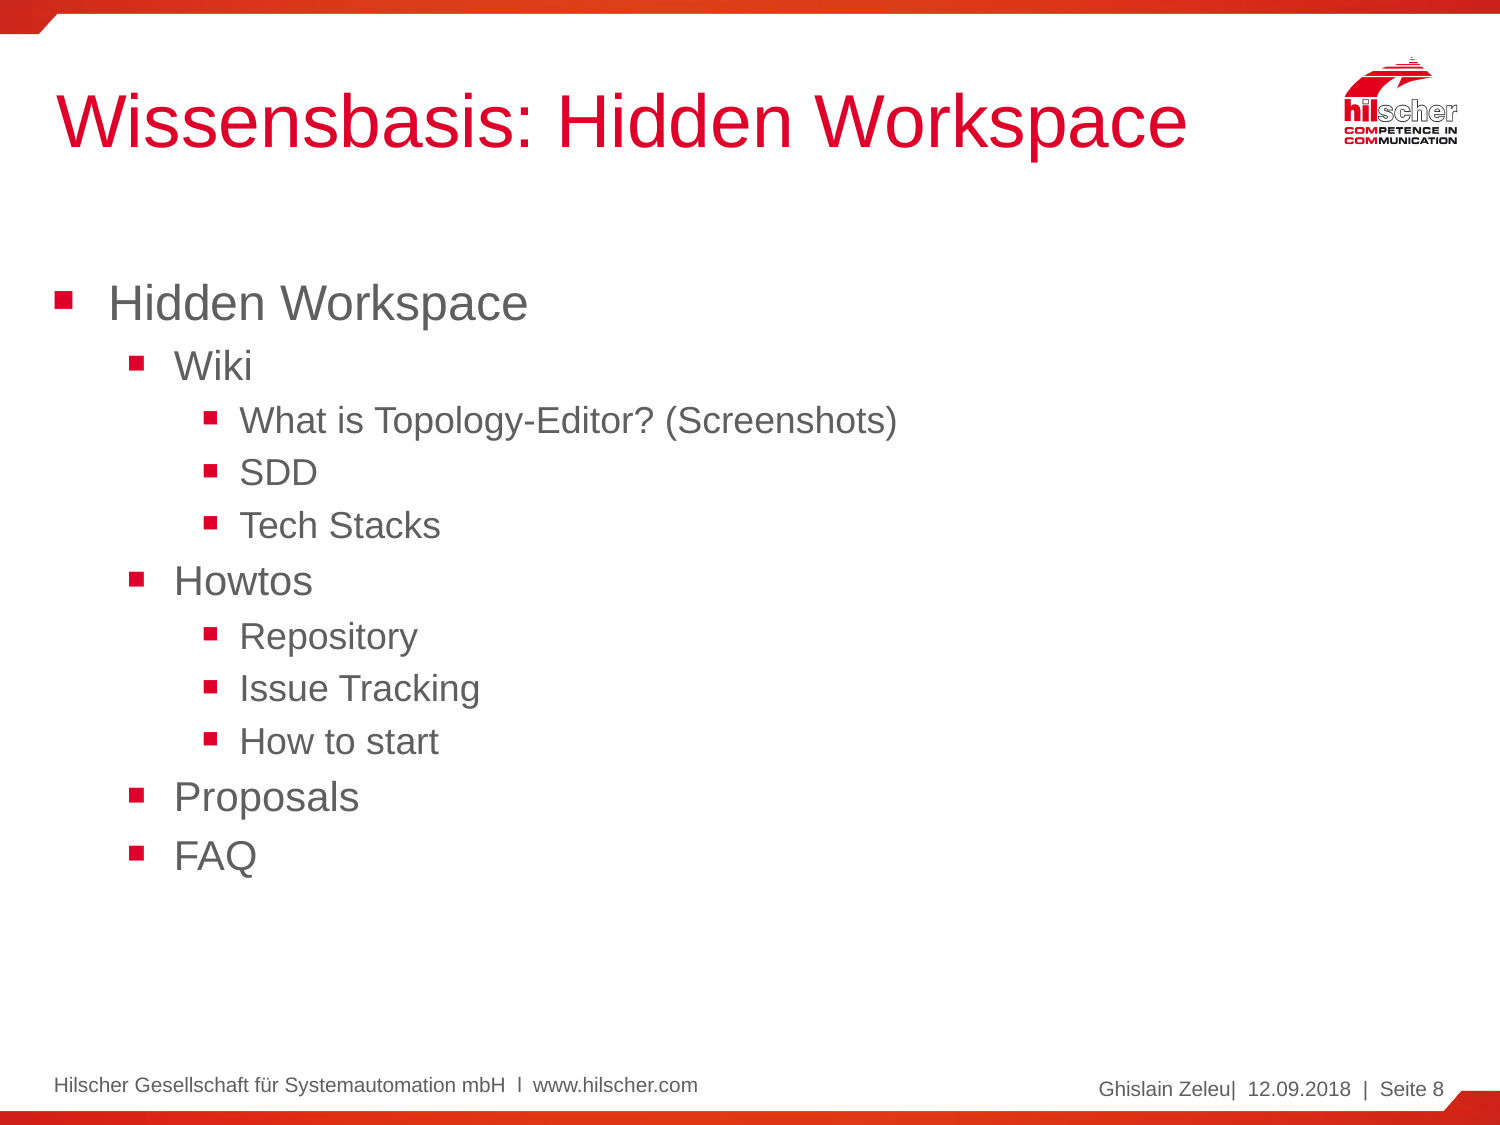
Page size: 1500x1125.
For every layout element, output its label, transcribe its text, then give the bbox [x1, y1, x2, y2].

picture [0, 0, 1500, 51]
list Hidden Workspace Wiki What is Topology-Editor? (Screenshots) SDD Tech Stacks Howtos Repository Issue Tracking How to start Proposals FAQ [36, 262, 1387, 1005]
title Wissensbasis: Hidden Workspace [41, 83, 1317, 153]
picture [0, 1067, 1500, 1125]
picture [1343, 54, 1459, 146]
footer Hilscher Gesellschaft für Systemautomation mbH l www.hilscher.com [39, 1064, 821, 1100]
